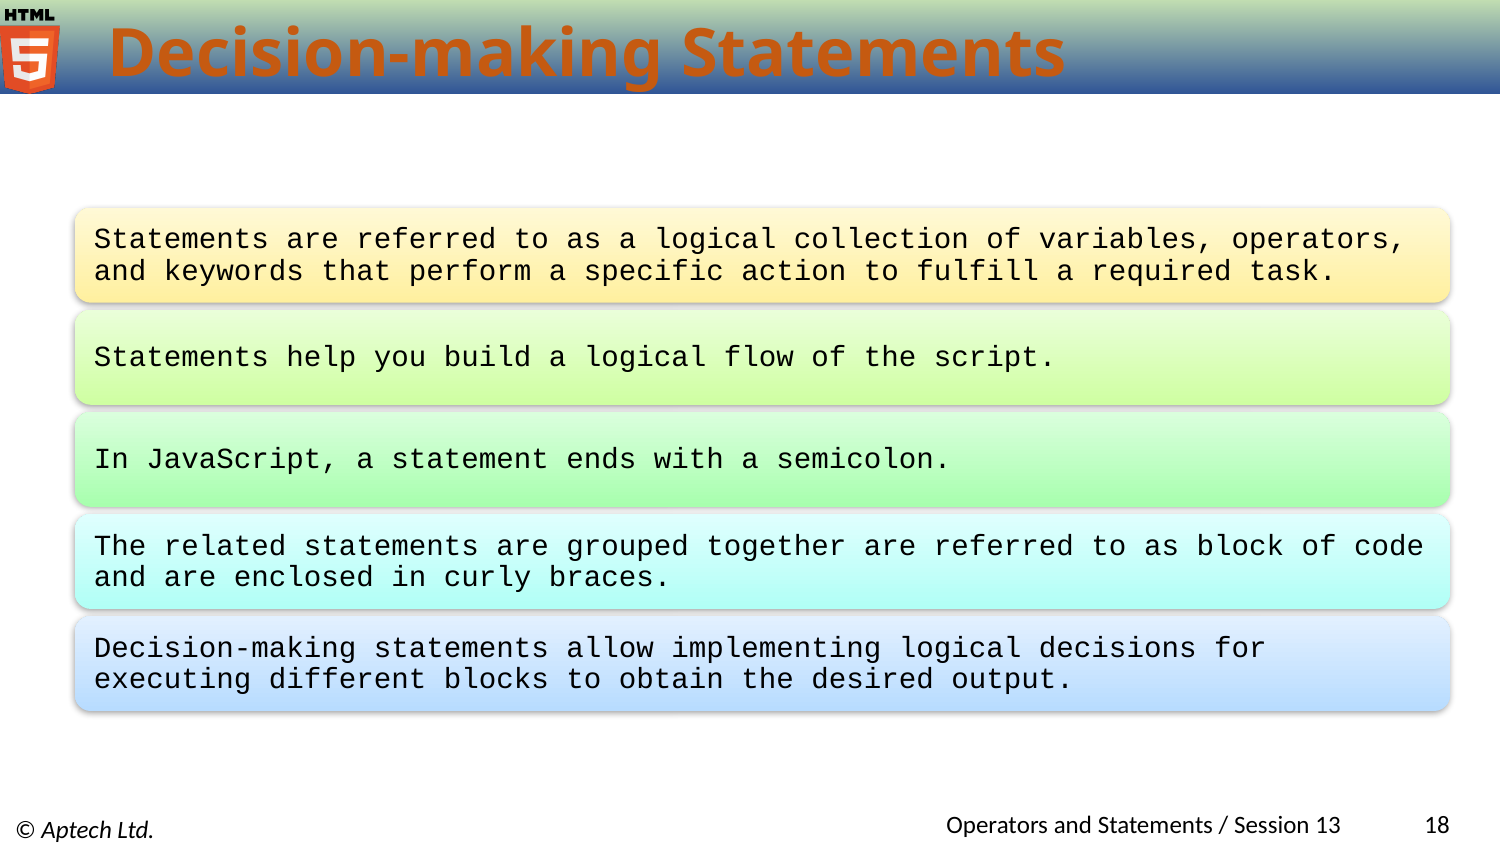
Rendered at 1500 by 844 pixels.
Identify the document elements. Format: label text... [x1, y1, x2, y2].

title Decision-making Statements [75, 24, 1475, 75]
picture [0, 9, 72, 94]
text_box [74, 207, 1451, 712]
slide_number ‹#› [1363, 813, 1465, 835]
footer Operators and Statements / Session 13 [375, 813, 1363, 835]
